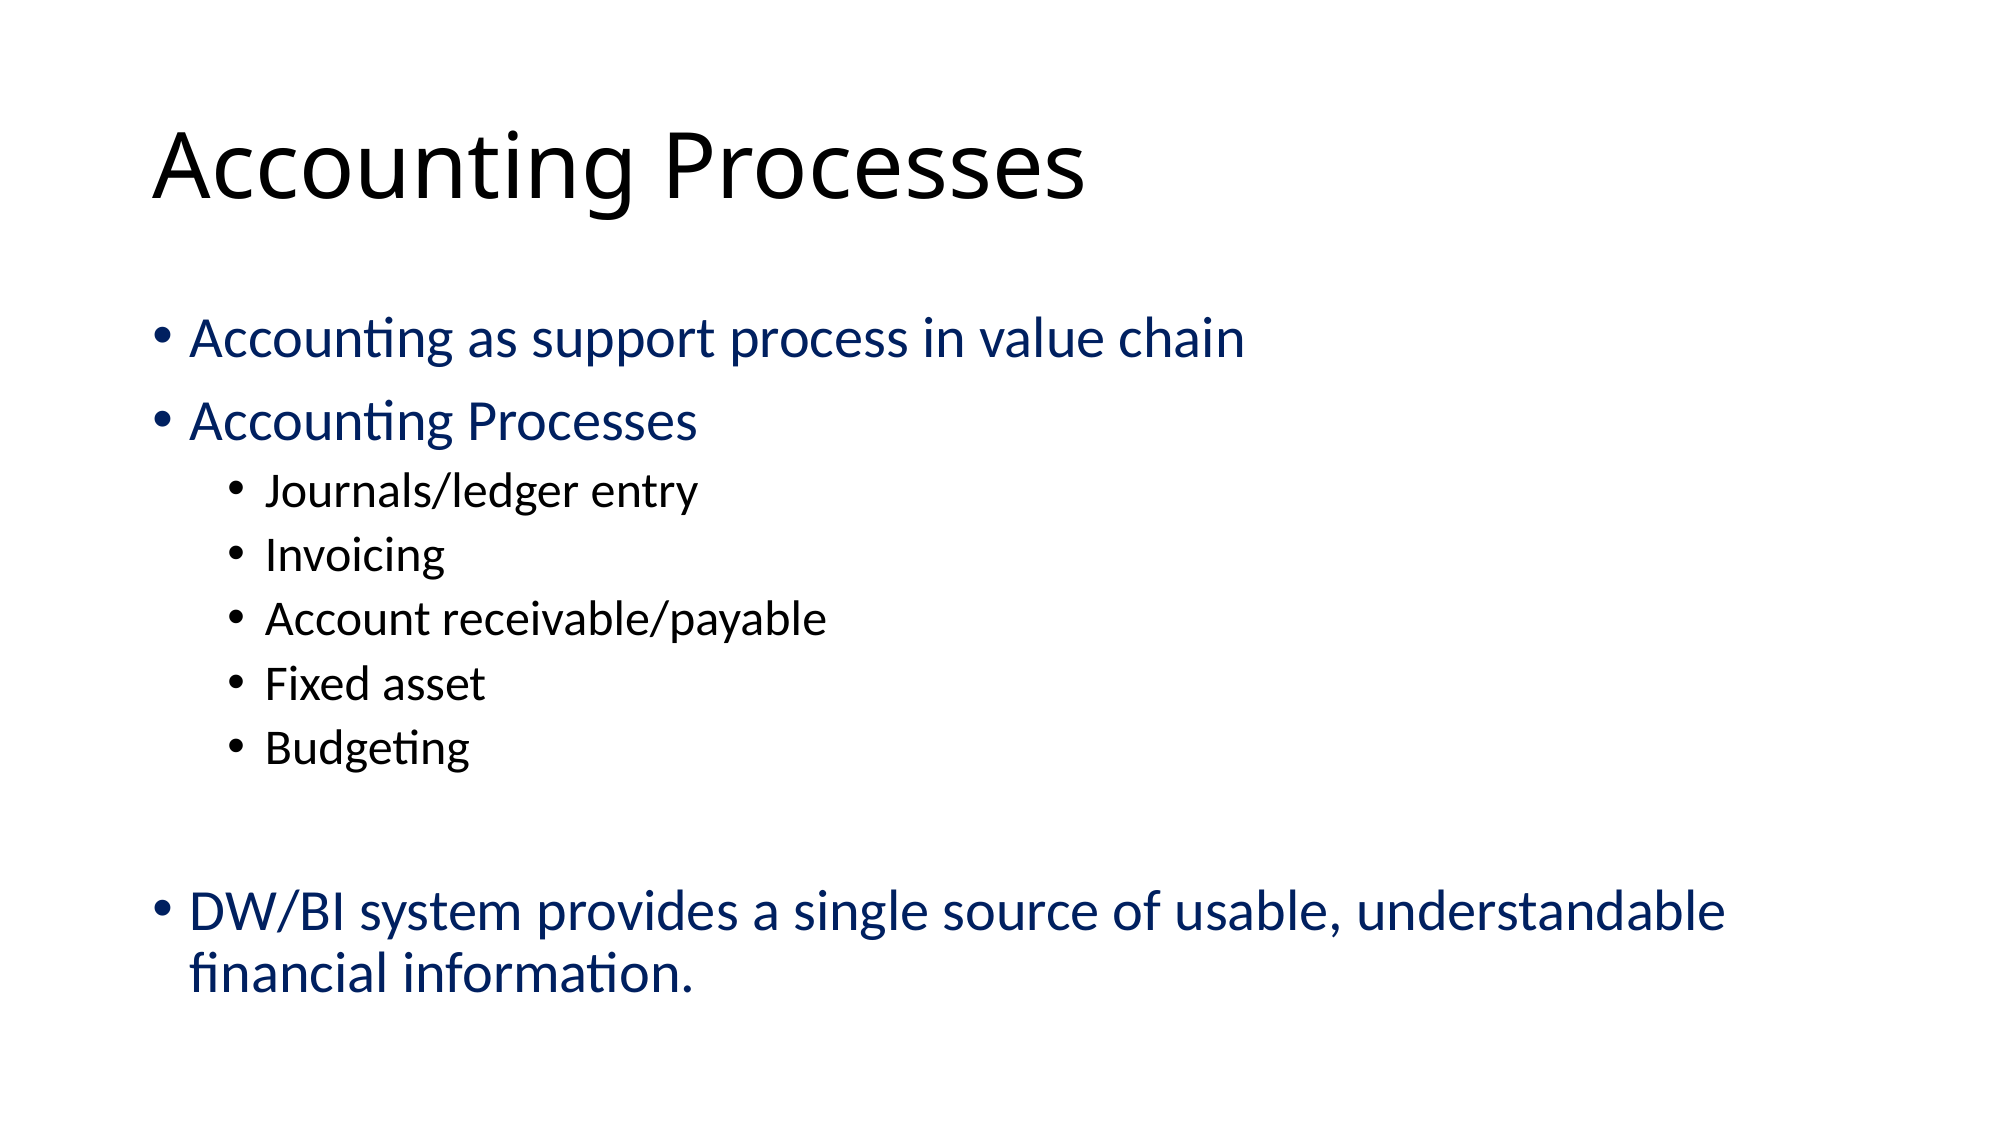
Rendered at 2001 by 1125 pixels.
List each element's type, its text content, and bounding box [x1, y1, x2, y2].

list Accounting as support process in value chain Accounting Processes Journals/ledger entry Invoicing Account receivable/payable Fixed asset Budgeting DW/BI system provides a single source of usable, understandable financial information. [137, 299, 1863, 1014]
title Accounting Processes [137, 59, 1863, 278]
